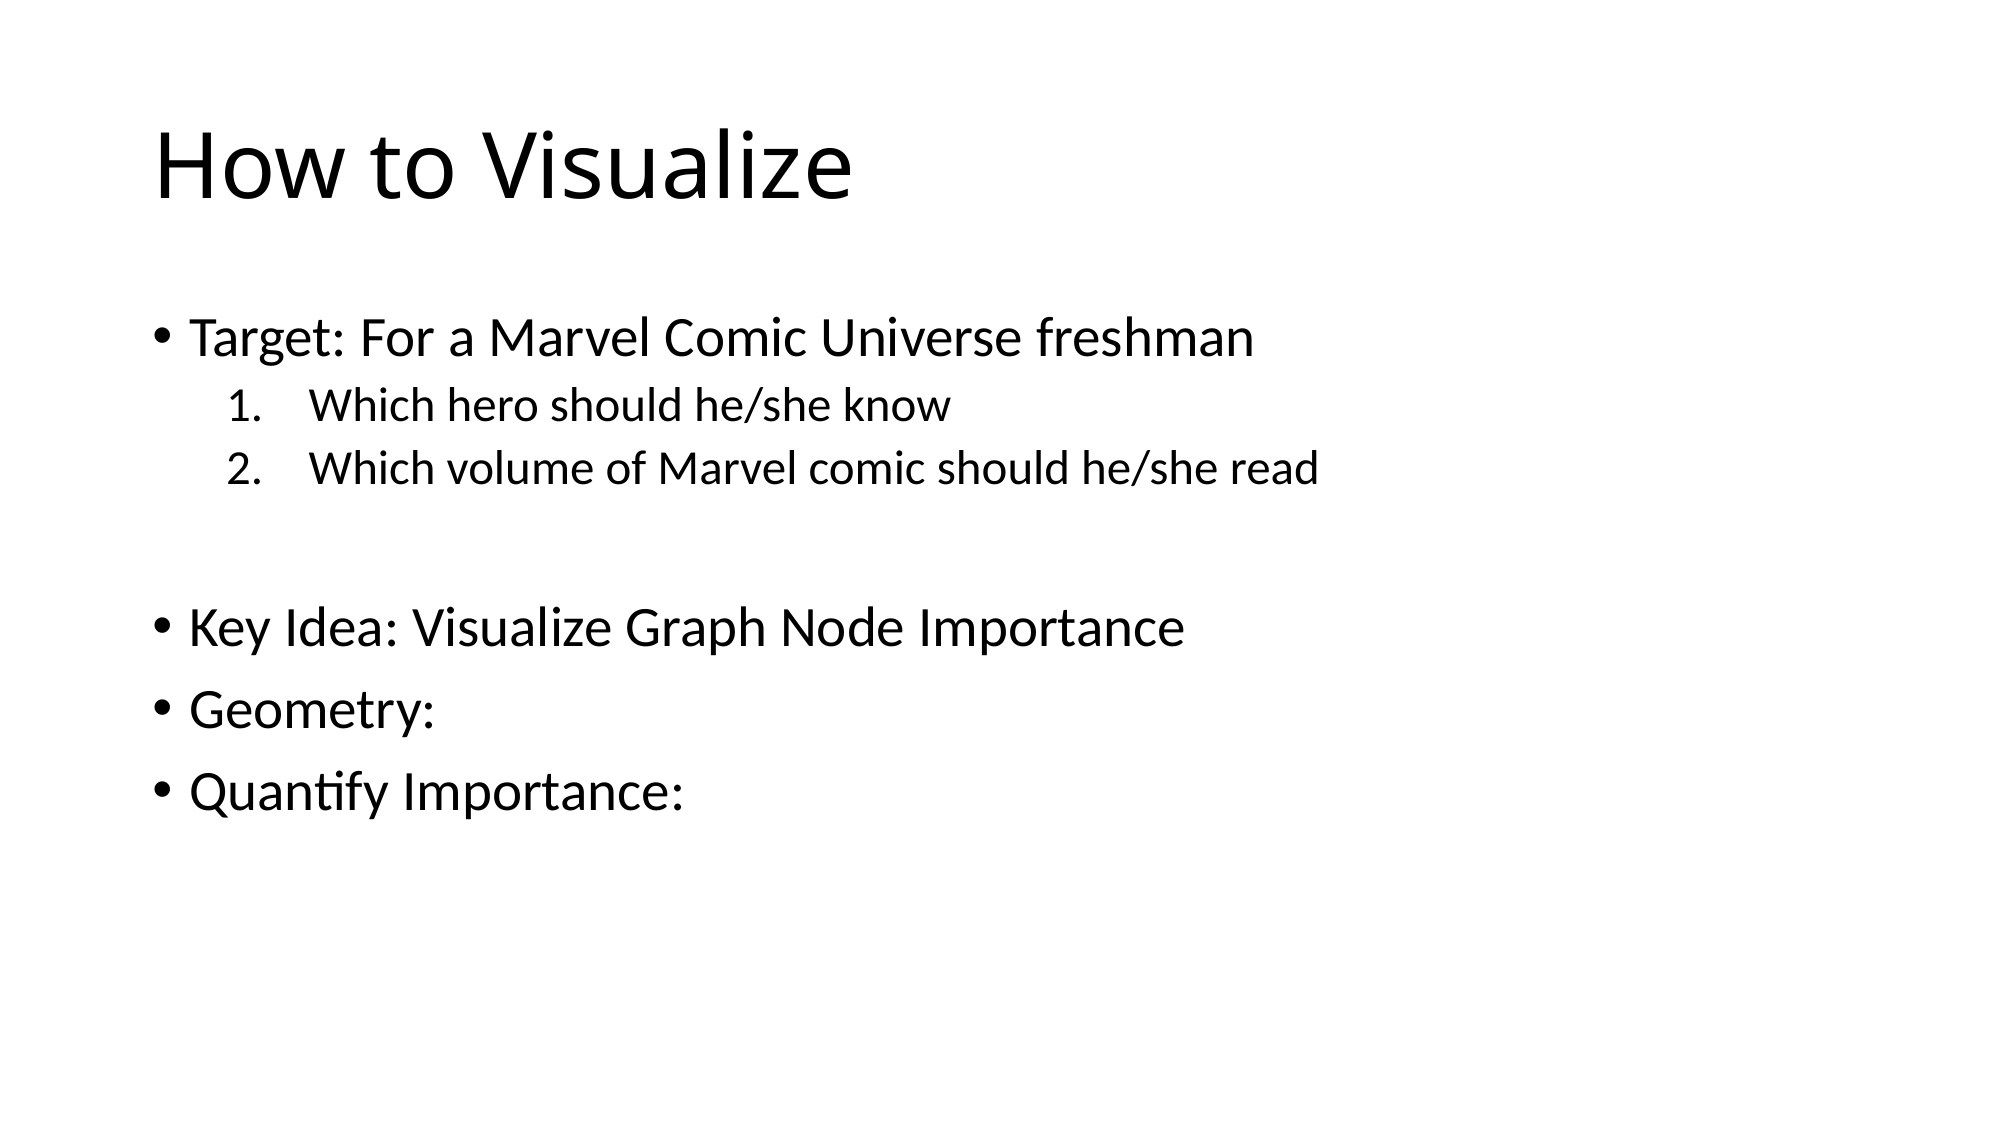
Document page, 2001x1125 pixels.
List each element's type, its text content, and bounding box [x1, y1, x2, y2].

list Target: For a Marvel Comic Universe freshman Which hero should he/she know Which volume of Marvel comic should he/she read Key Idea: Visualize Graph Node Importance Geometry: Shape, Size, Color. Quantify Importance: Hero/Comic, Node Degree, Node PageRank Separated node degree for two types Comic node relationships are missing; Comic node PageRank is not accurate, use sum of related hero node PageRank [137, 299, 1863, 1014]
title How to Visualize [137, 59, 1863, 278]
